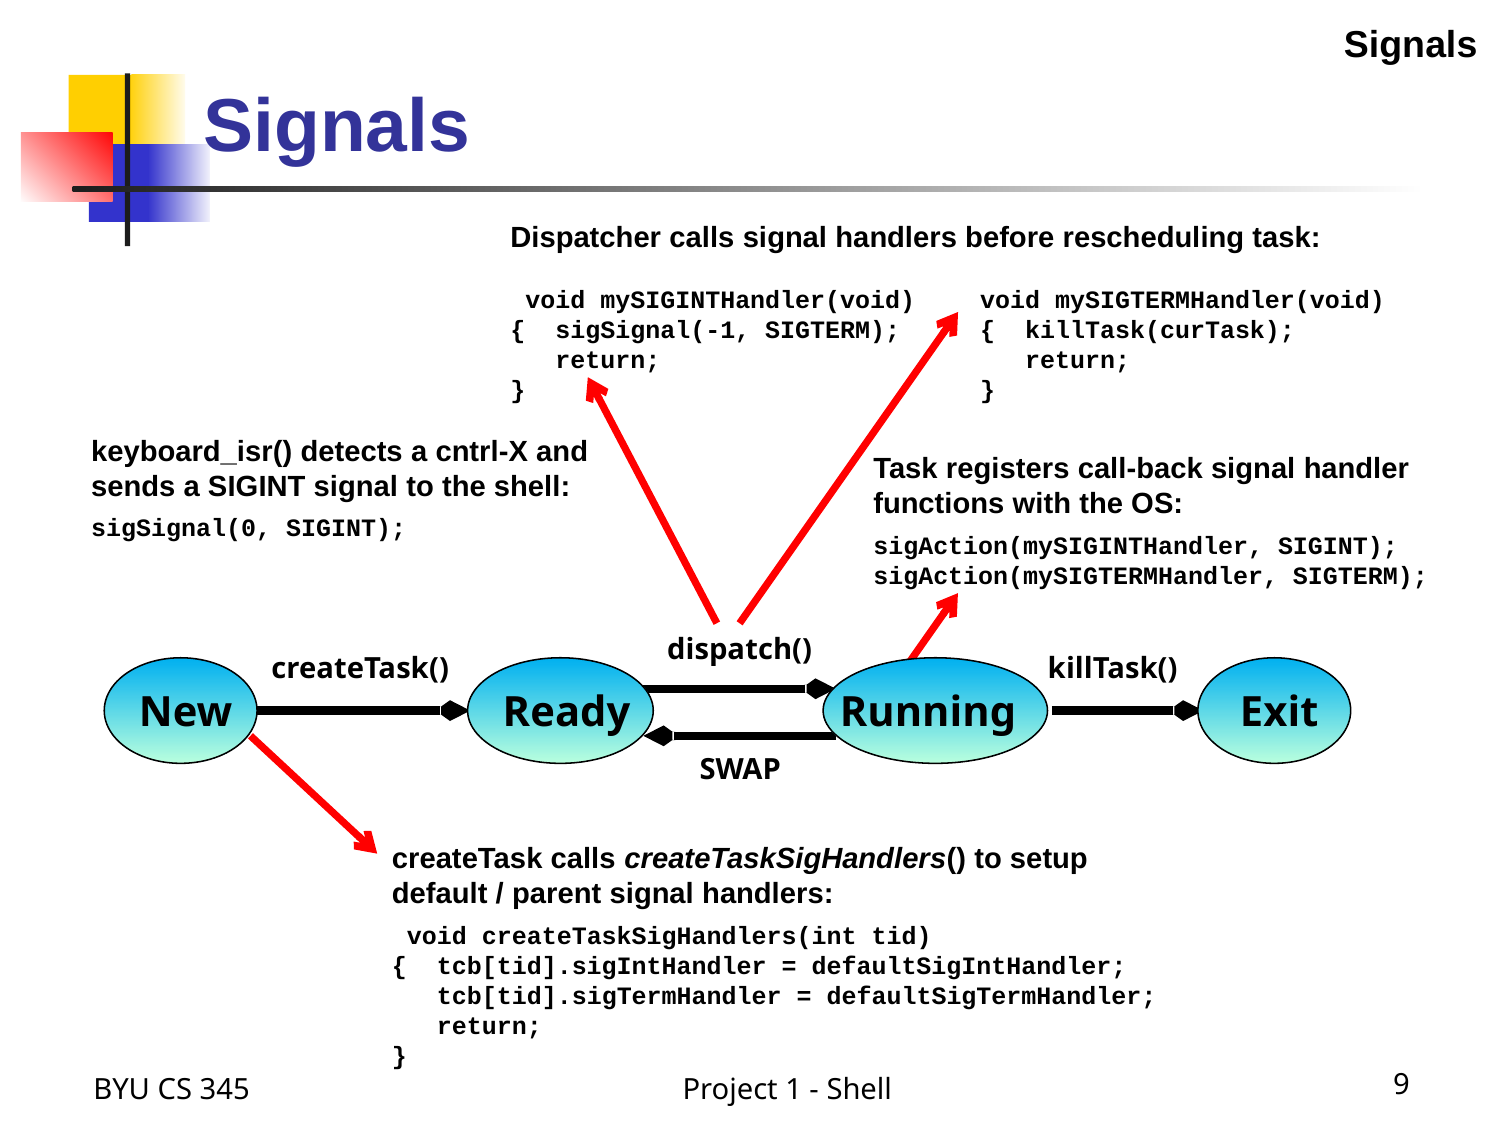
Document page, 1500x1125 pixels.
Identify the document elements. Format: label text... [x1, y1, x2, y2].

text_box Signals [1061, 12, 1493, 73]
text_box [495, 210, 1421, 624]
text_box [467, 657, 665, 764]
text_box keyboard_isr() detects a cntrl-X and sends a SIGINT signal to the shell: sigSignal(0, SIGINT); [76, 424, 490, 550]
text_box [103, 657, 267, 764]
text_box killTask() [1052, 686, 1192, 692]
footer Project 1 - Shell [549, 1089, 1025, 1113]
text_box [822, 657, 1048, 764]
text_box dispatch() [619, 632, 853, 673]
text_box createTask() [239, 642, 481, 692]
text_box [250, 735, 1234, 1080]
title Signals [188, 31, 1468, 174]
slide_number BYU CS 345 [78, 1037, 391, 1113]
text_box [858, 441, 1456, 678]
slide_number 9 [1112, 1037, 1425, 1113]
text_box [1197, 657, 1360, 764]
